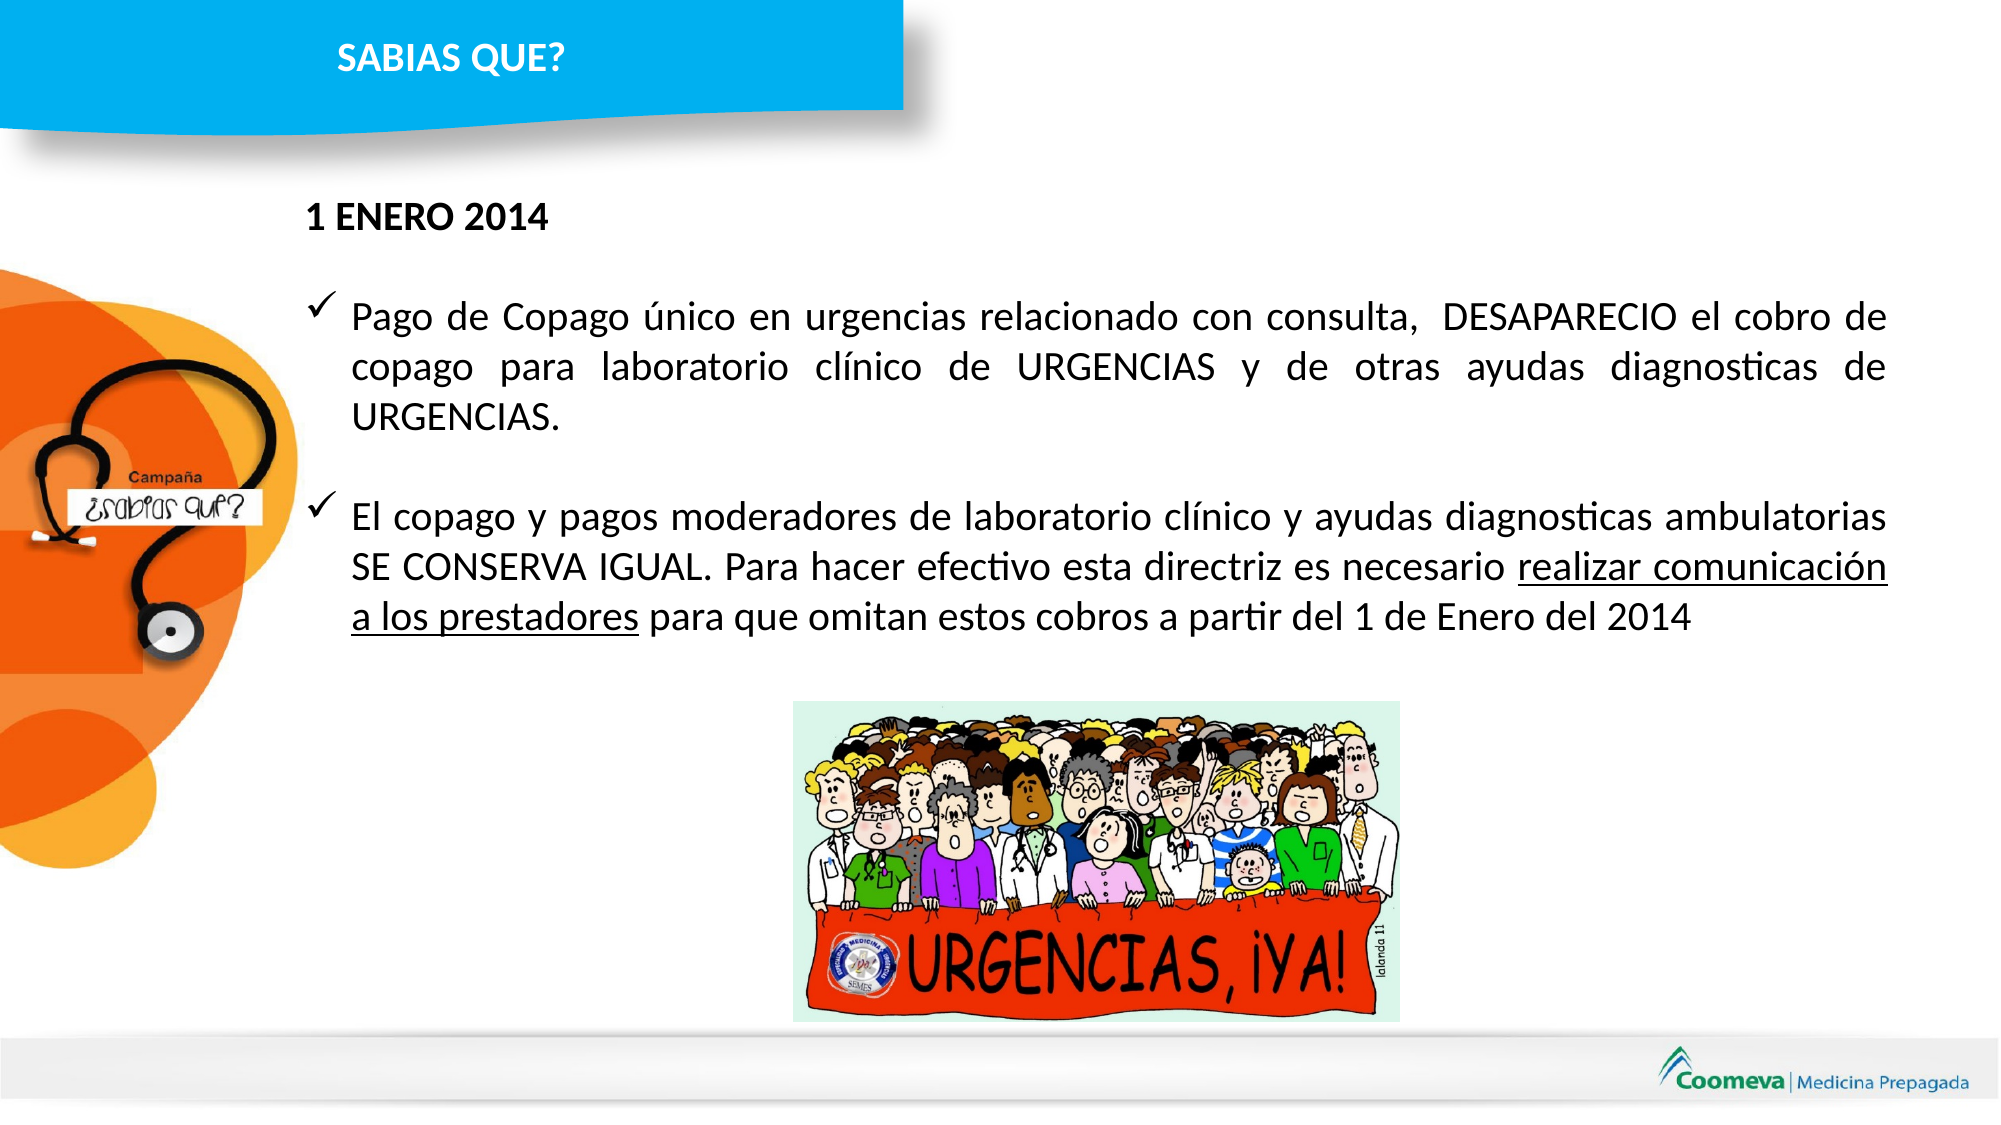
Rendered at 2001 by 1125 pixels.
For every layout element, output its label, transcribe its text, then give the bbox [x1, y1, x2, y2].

picture [0, 0, 2000, 1125]
text_box SABIAS QUE? [0, 0, 904, 136]
text_box 1 ENERO 2014 Pago de Copago único en urgencias relacionado con consulta, DESAPARECIO el cobro de copago para laboratorio clínico de URGENCIAS y de otras ayudas diagnosticas de URGENCIAS. El copago y pagos moderadores de laboratorio clínico y ayudas diagnosticas ambulatorias SE CONSERVA IGUAL. Para hacer efectivo esta directriz es necesario realizar comunicación a los prestadores para que omitan estos cobros a partir del 1 de Enero del 2014 [289, 181, 1903, 697]
